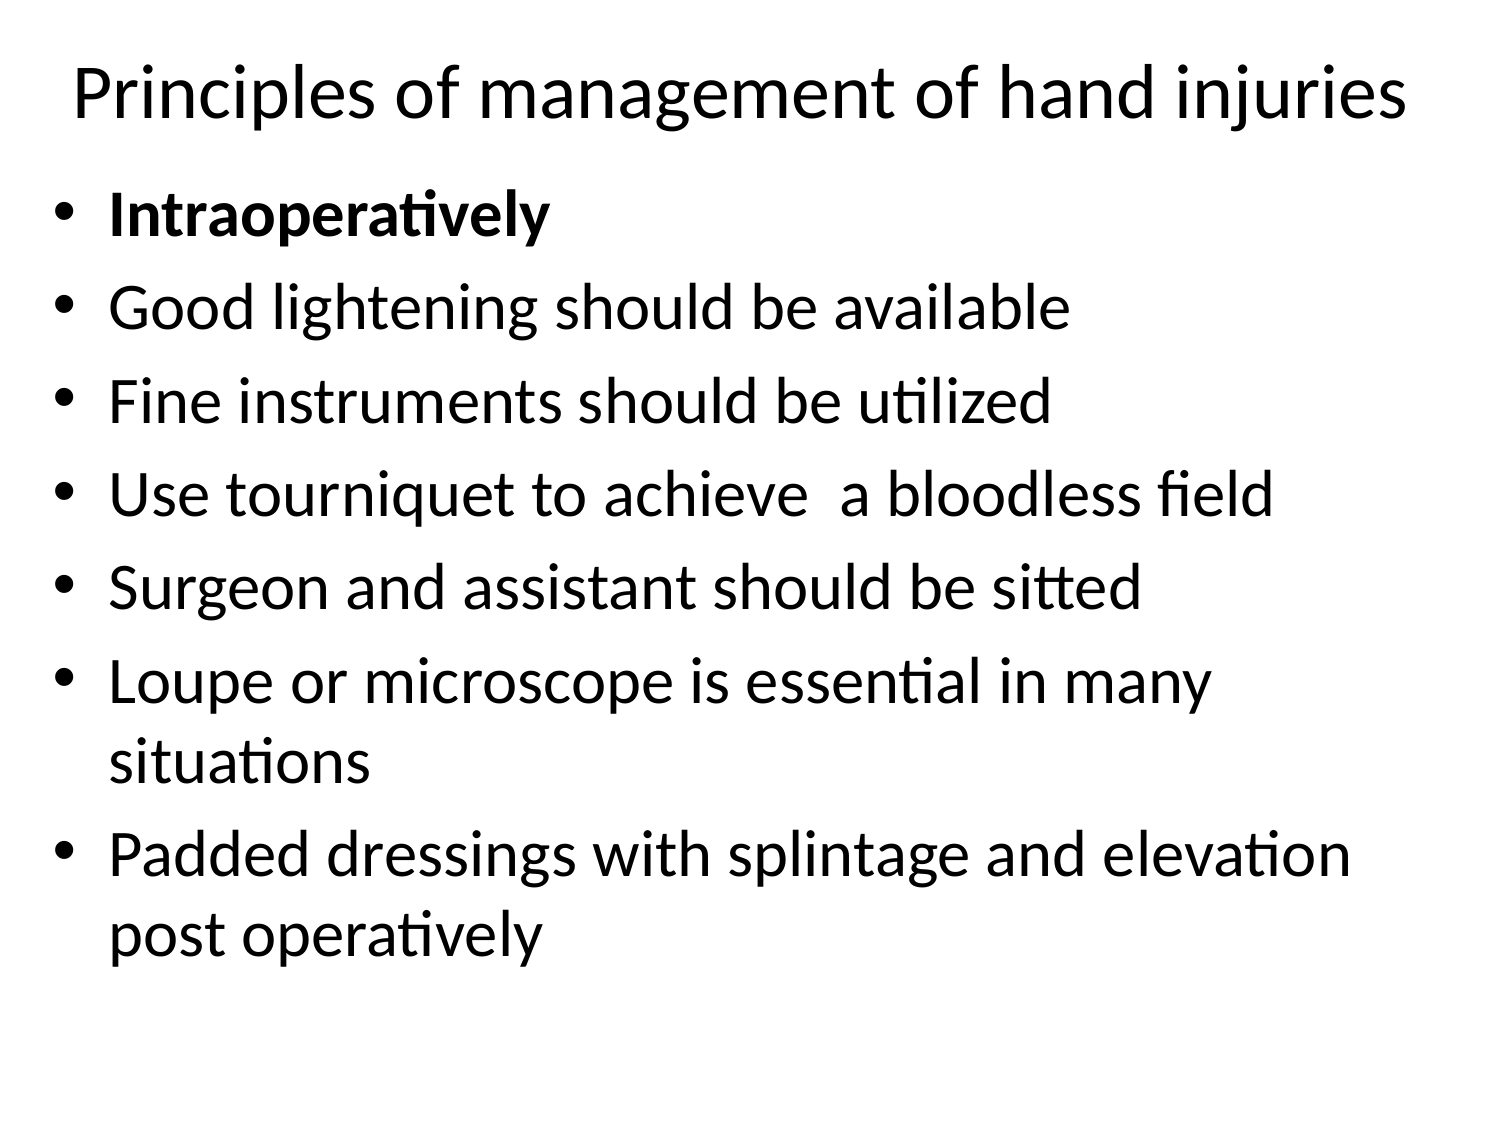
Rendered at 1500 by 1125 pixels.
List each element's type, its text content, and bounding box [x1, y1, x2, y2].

list Intraoperatively Good lightening should be available Fine instruments should be utilized Use tourniquet to achieve a bloodless field Surgeon and assistant should be sitted Loupe or microscope is essential in many situations Padded dressings with splintage and elevation post operatively [37, 162, 1425, 1100]
title Principles of management of hand injuries [0, 0, 1500, 175]
